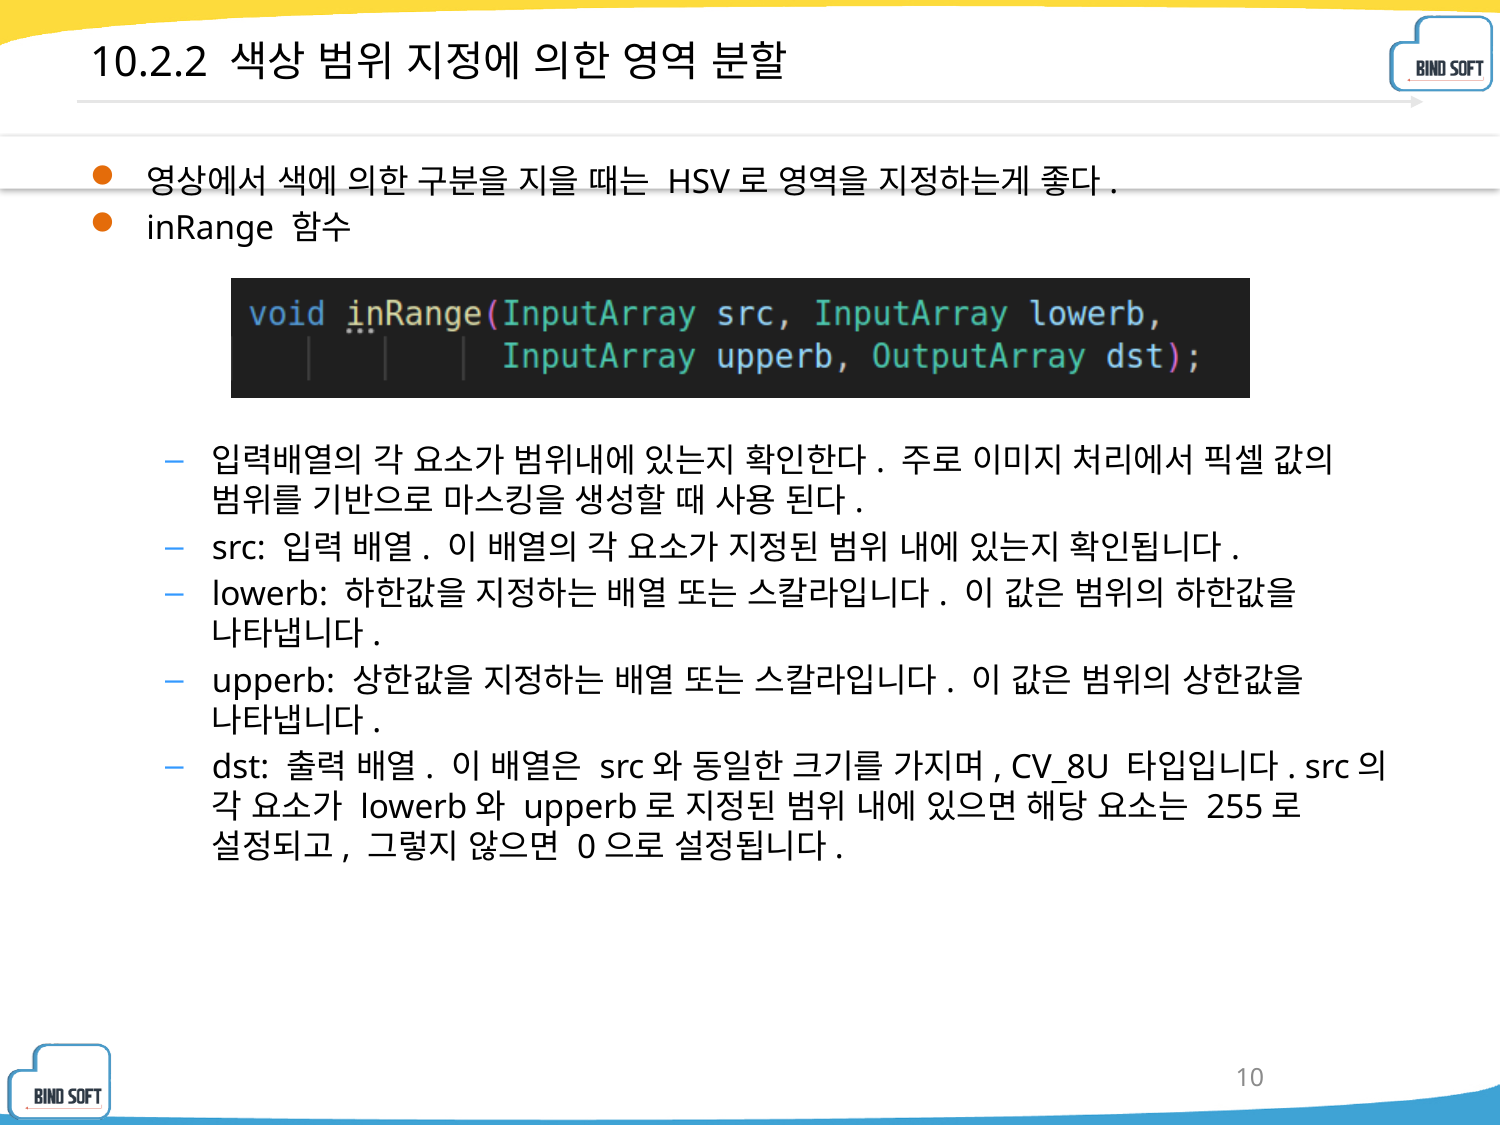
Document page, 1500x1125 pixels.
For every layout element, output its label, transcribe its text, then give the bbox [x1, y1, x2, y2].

picture [0, 0, 1500, 96]
picture [0, 1003, 1500, 1125]
slide_number 10 [1074, 1055, 1425, 1103]
title 10.2.2 색상 범위 지정에 의한 영역 분할 [75, 11, 1425, 108]
picture [230, 278, 1251, 398]
list 영상에서 색에 의한 구분을 지을 때는 HSV로 영역을 지정하는게 좋다. inRange 함수 입력배열의 각 요소가 범위내에 있는지 확인한다. 주로 이미지 처리에서 픽셀 값의 범위를 기반으로 마스킹을 생성할 때 사용 된다. src: 입력 배열. 이 배열의 각 요소가 지정된 범위 내에 있는지 확인됩니다. lowerb: 하한값을 지정하는 배열 또는 스칼라입니다. 이 값은 범위의 하한값을 나타냅니다. upperb: 상한값을 지정하는 배열 또는 스칼라입니다. 이 값은 범위의 상한값을 나타냅니다. dst: 출력 배열. 이 배열은 src와 동일한 크기를 가지며, CV_8U 타입입니다. src의 각 요소가 lowerb와 upperb로 지정된 범위 내에 있으면 해당 요소는 255로 설정되고, 그렇지 않으면 0으로 설정됩니다. [75, 152, 1425, 1055]
